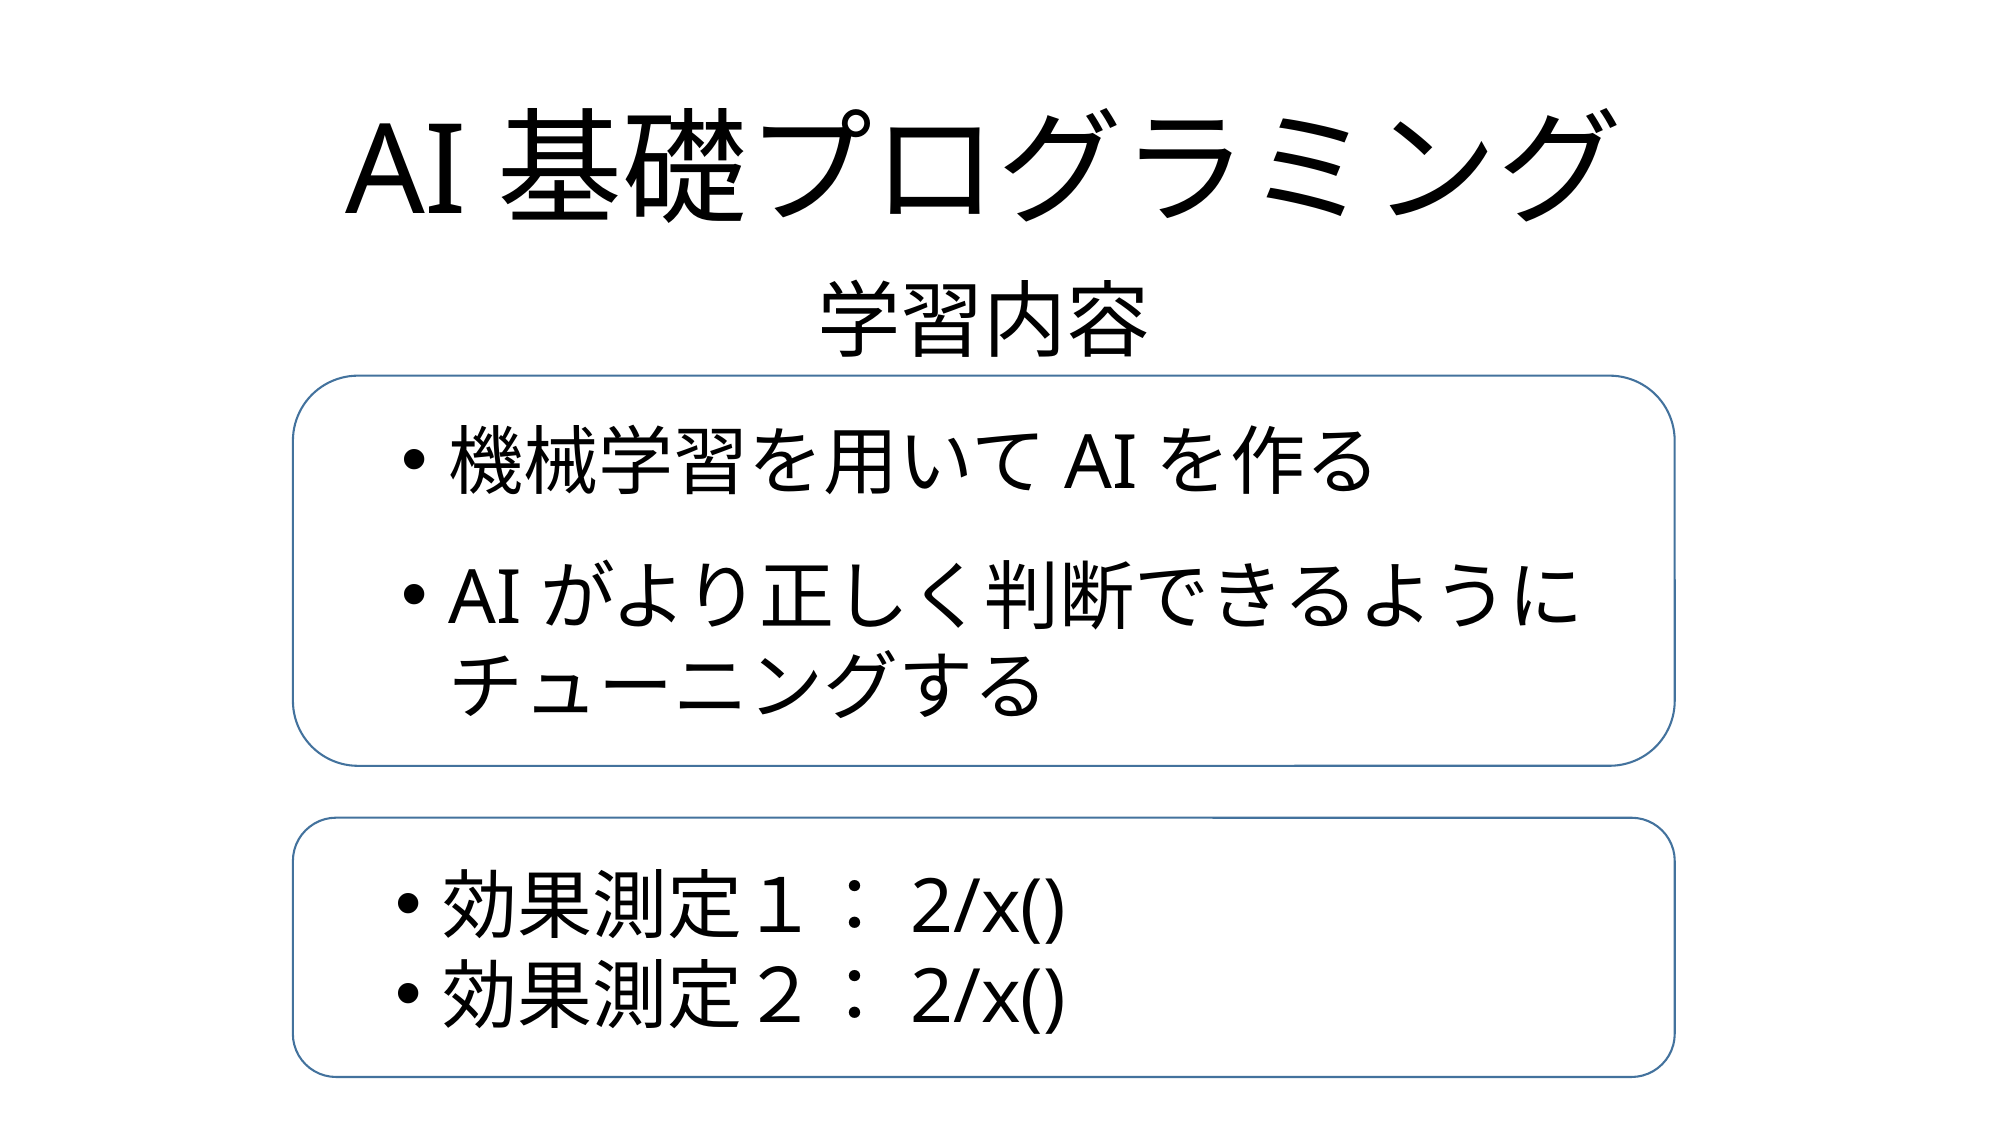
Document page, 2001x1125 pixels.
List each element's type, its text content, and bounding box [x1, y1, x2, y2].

text_box 効果測定１：2/x() 効果測定２：2/x() [291, 816, 1676, 1079]
text_box 機械学習を用いてAIを作る AIがより正しく判断できるように チューニングする [291, 374, 1676, 767]
text_box AI基礎プログラミング [330, 81, 1638, 247]
text_box 学習内容 [802, 259, 1166, 375]
